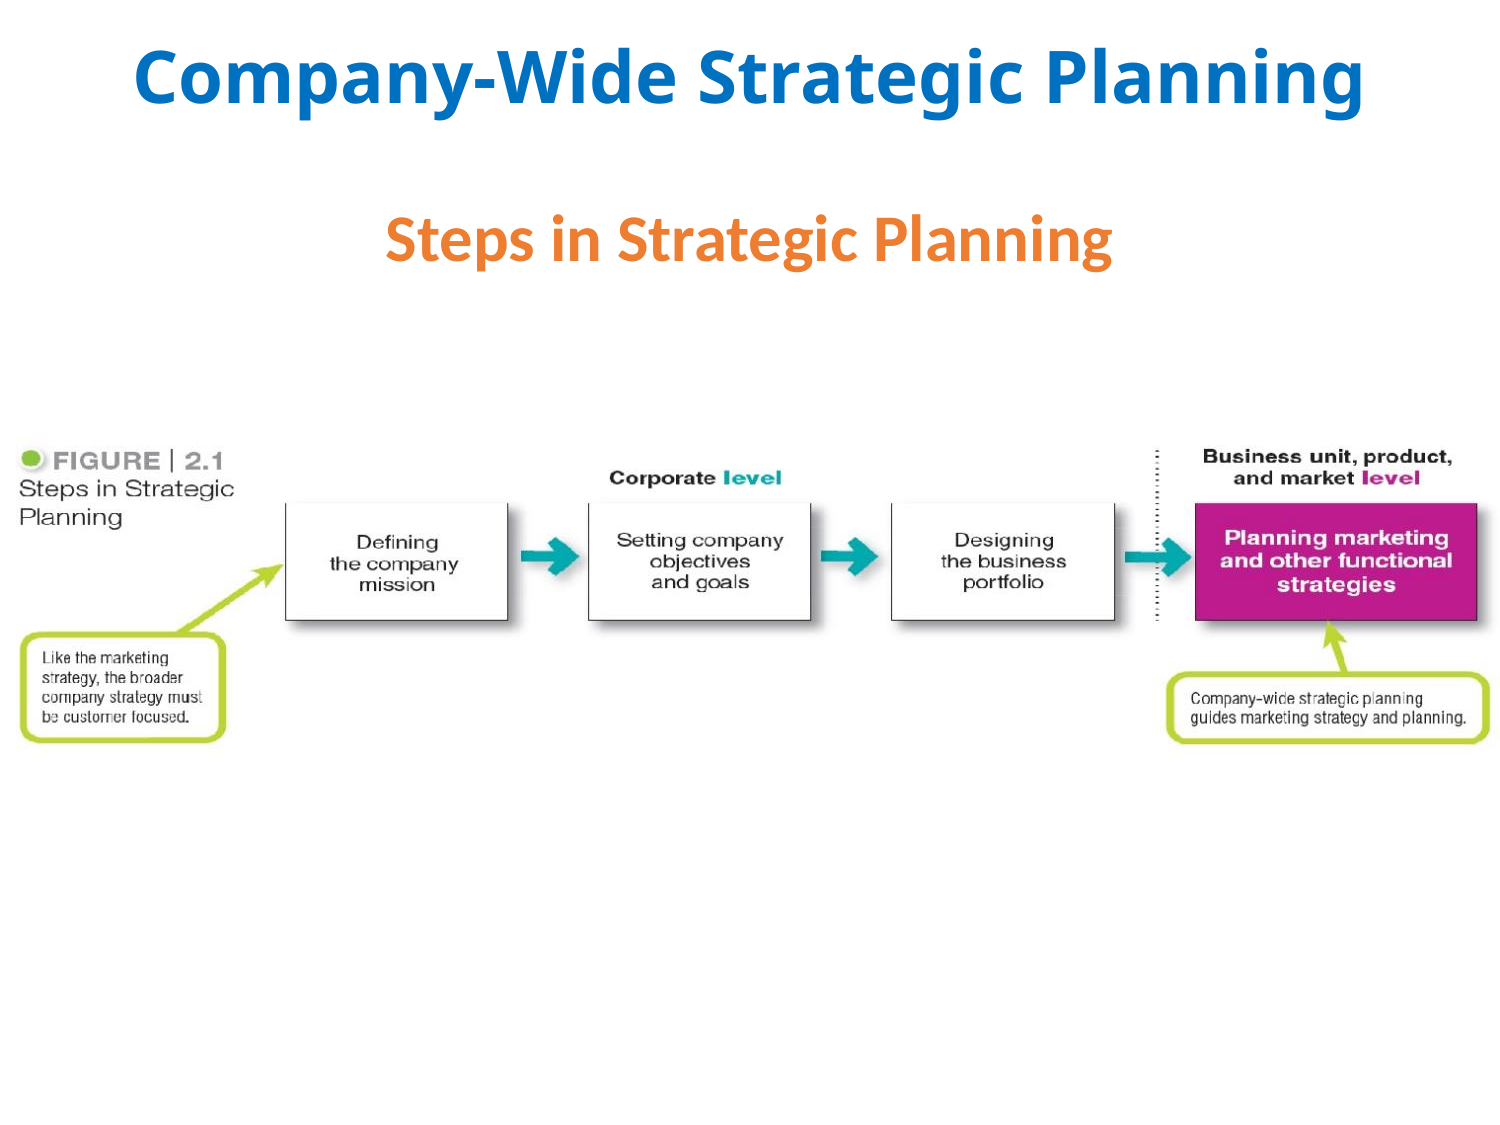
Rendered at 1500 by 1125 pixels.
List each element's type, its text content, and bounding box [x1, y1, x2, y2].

list Steps in Strategic Planning [162, 202, 1338, 265]
title Company-Wide Strategic Planning [112, 23, 1388, 149]
picture [0, 436, 1500, 767]
